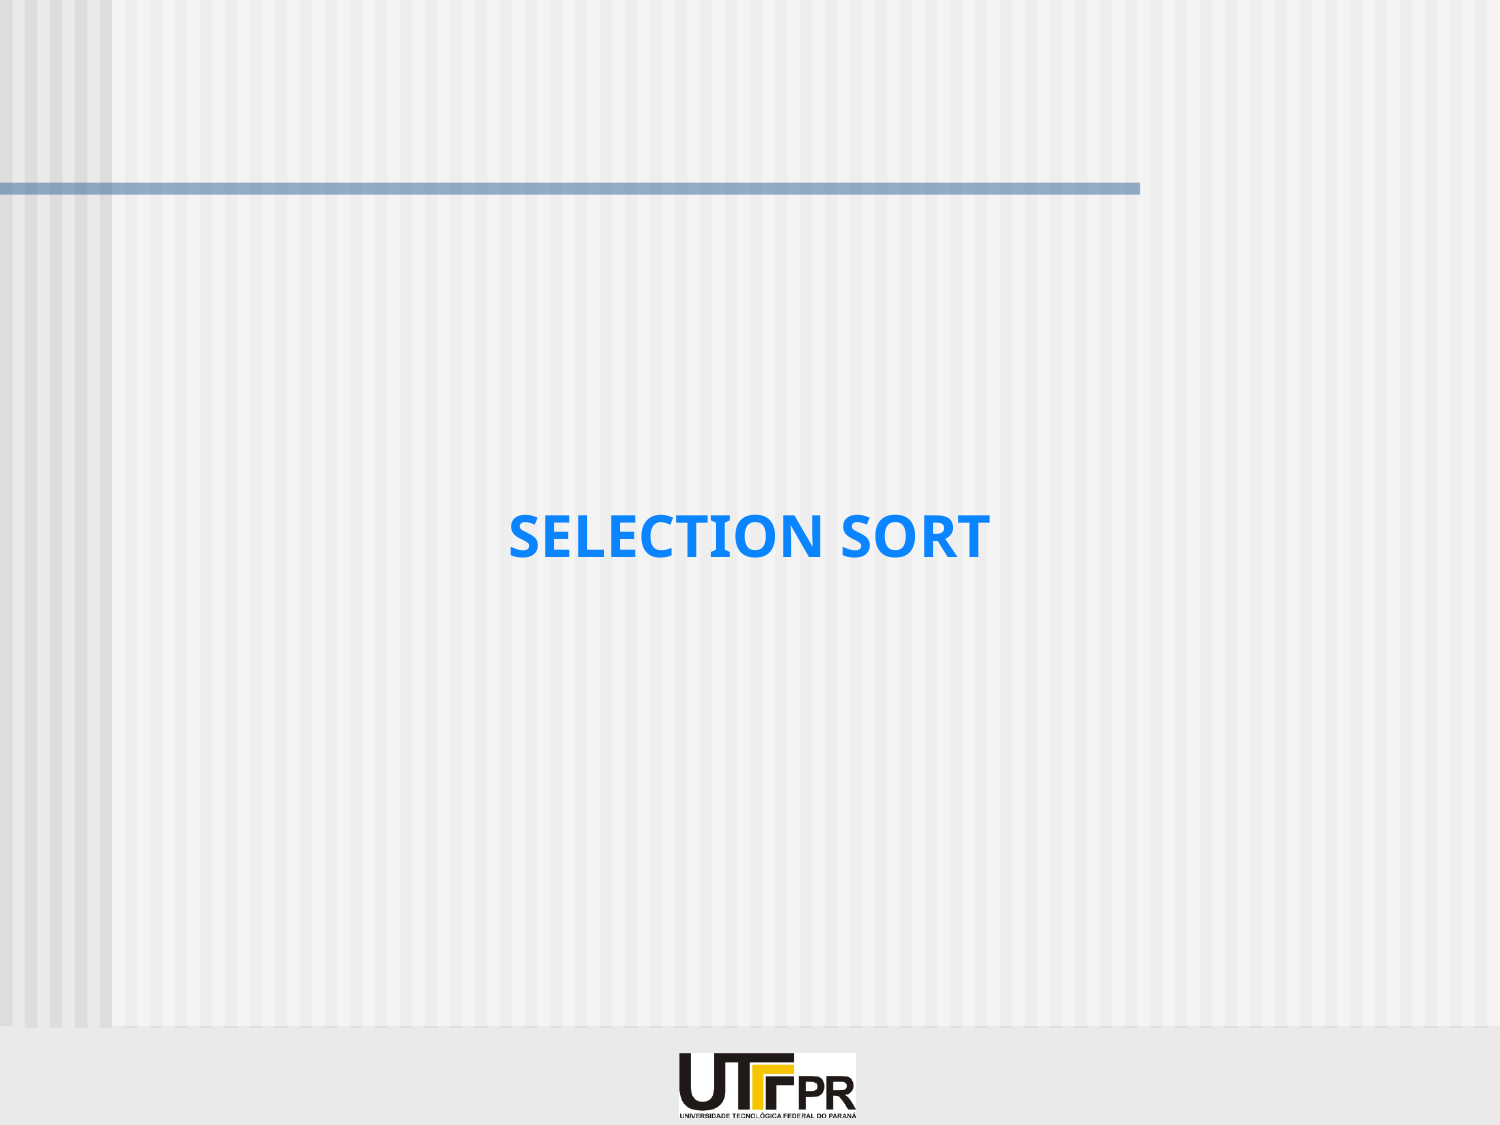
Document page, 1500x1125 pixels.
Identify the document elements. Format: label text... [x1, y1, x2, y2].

list SELECTION SORT [52, 196, 1448, 1048]
picture [679, 1053, 856, 1118]
